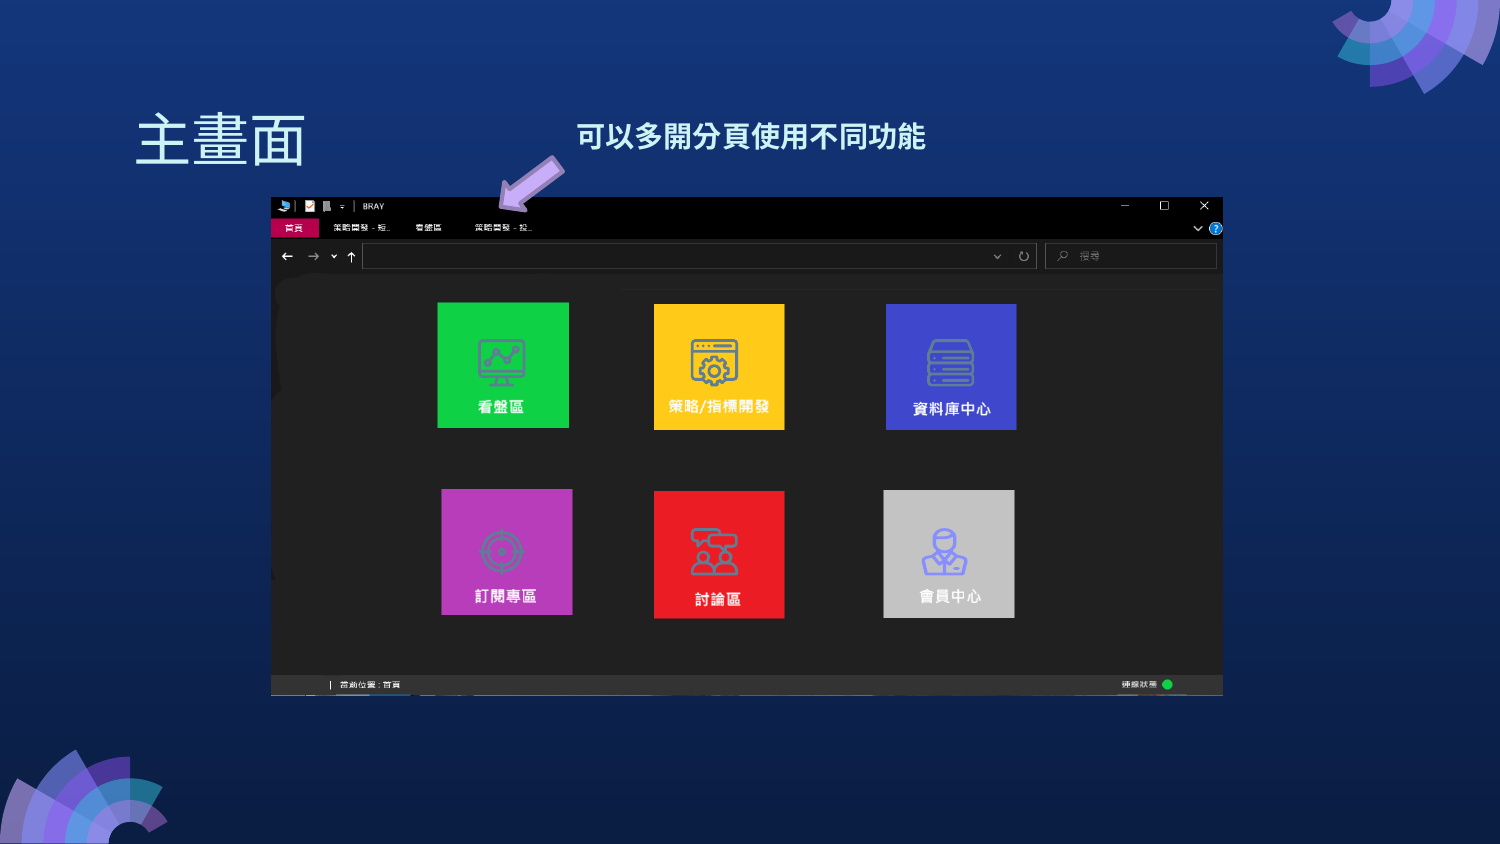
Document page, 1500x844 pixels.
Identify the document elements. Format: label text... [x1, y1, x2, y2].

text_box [477, 527, 526, 576]
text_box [690, 338, 739, 387]
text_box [920, 527, 969, 576]
text_box [500, 155, 565, 195]
picture [271, 197, 1223, 696]
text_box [926, 338, 975, 387]
title 主畫面 [118, 88, 1382, 183]
text_box 可以多開分頁使用不同功能 [561, 102, 1105, 195]
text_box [477, 338, 526, 387]
